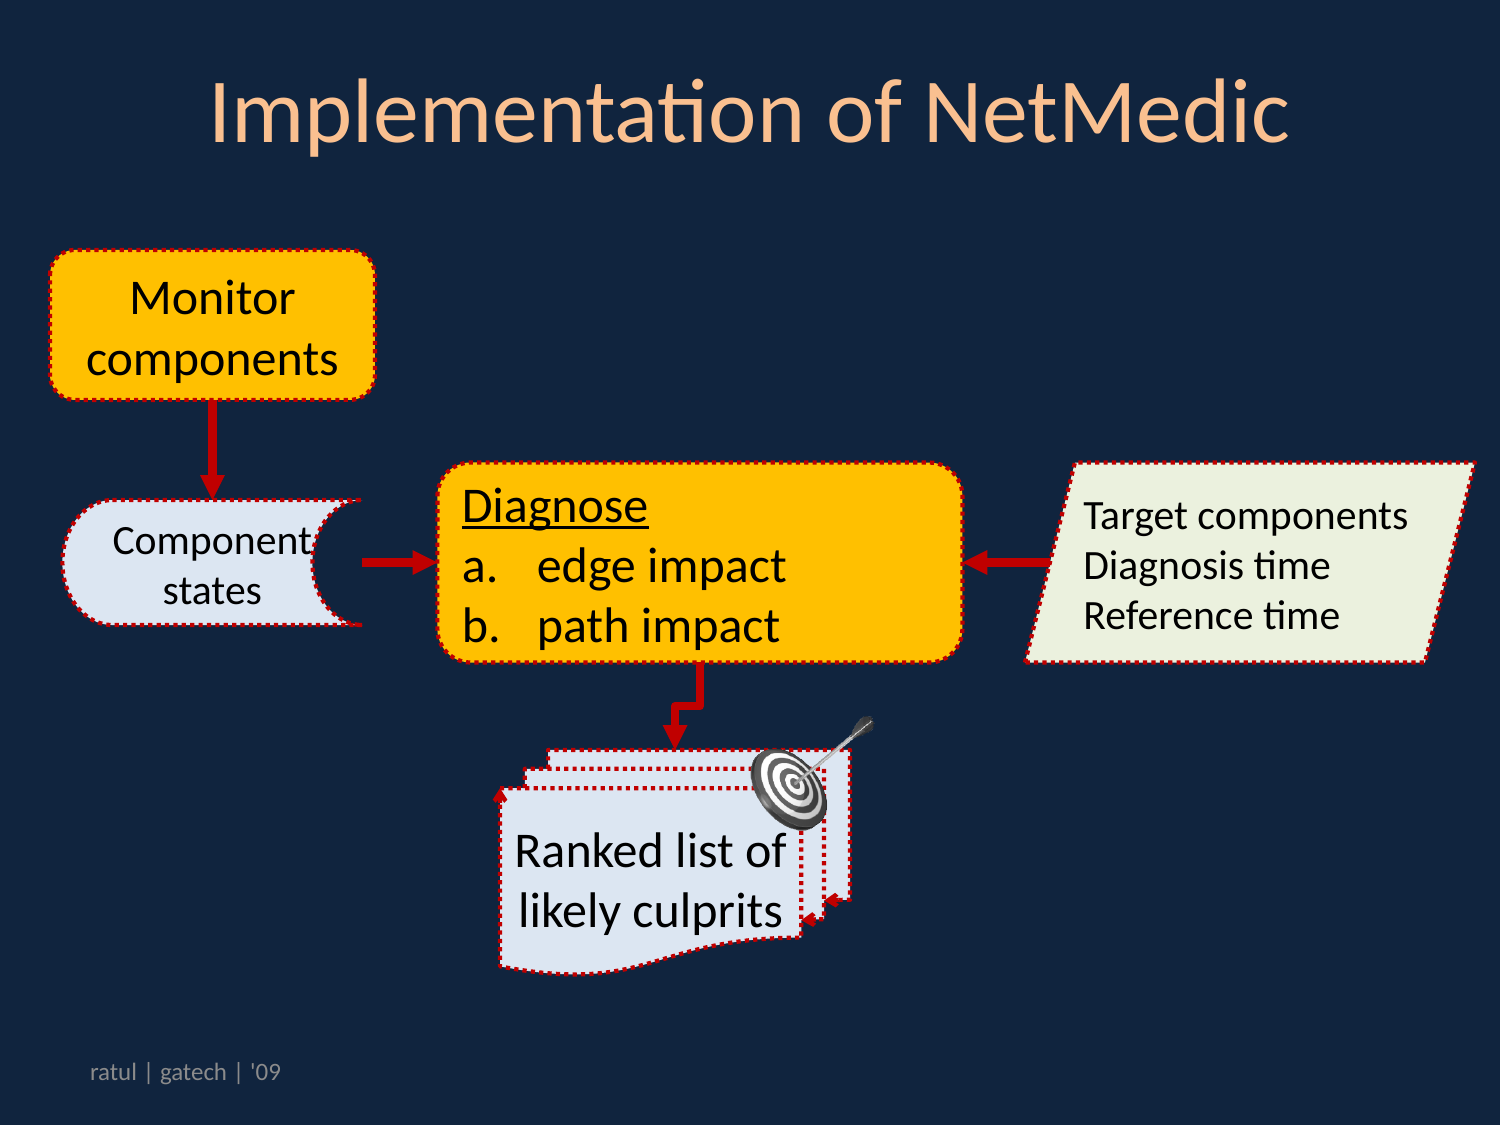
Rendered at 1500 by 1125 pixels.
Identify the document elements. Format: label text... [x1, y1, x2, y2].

title Implementation of NetMedic [75, 12, 1425, 200]
text_box Component states [61, 499, 364, 626]
text_box Monitor components [49, 249, 376, 401]
slide_number ratul | gatech | '09 [75, 1040, 538, 1100]
text_box Ranked list of likely culprits [492, 749, 851, 976]
picture [749, 712, 876, 838]
text_box Target components Diagnosis time Reference time [1024, 461, 1476, 664]
text_box Diagnose edge impact path impact [436, 461, 964, 664]
